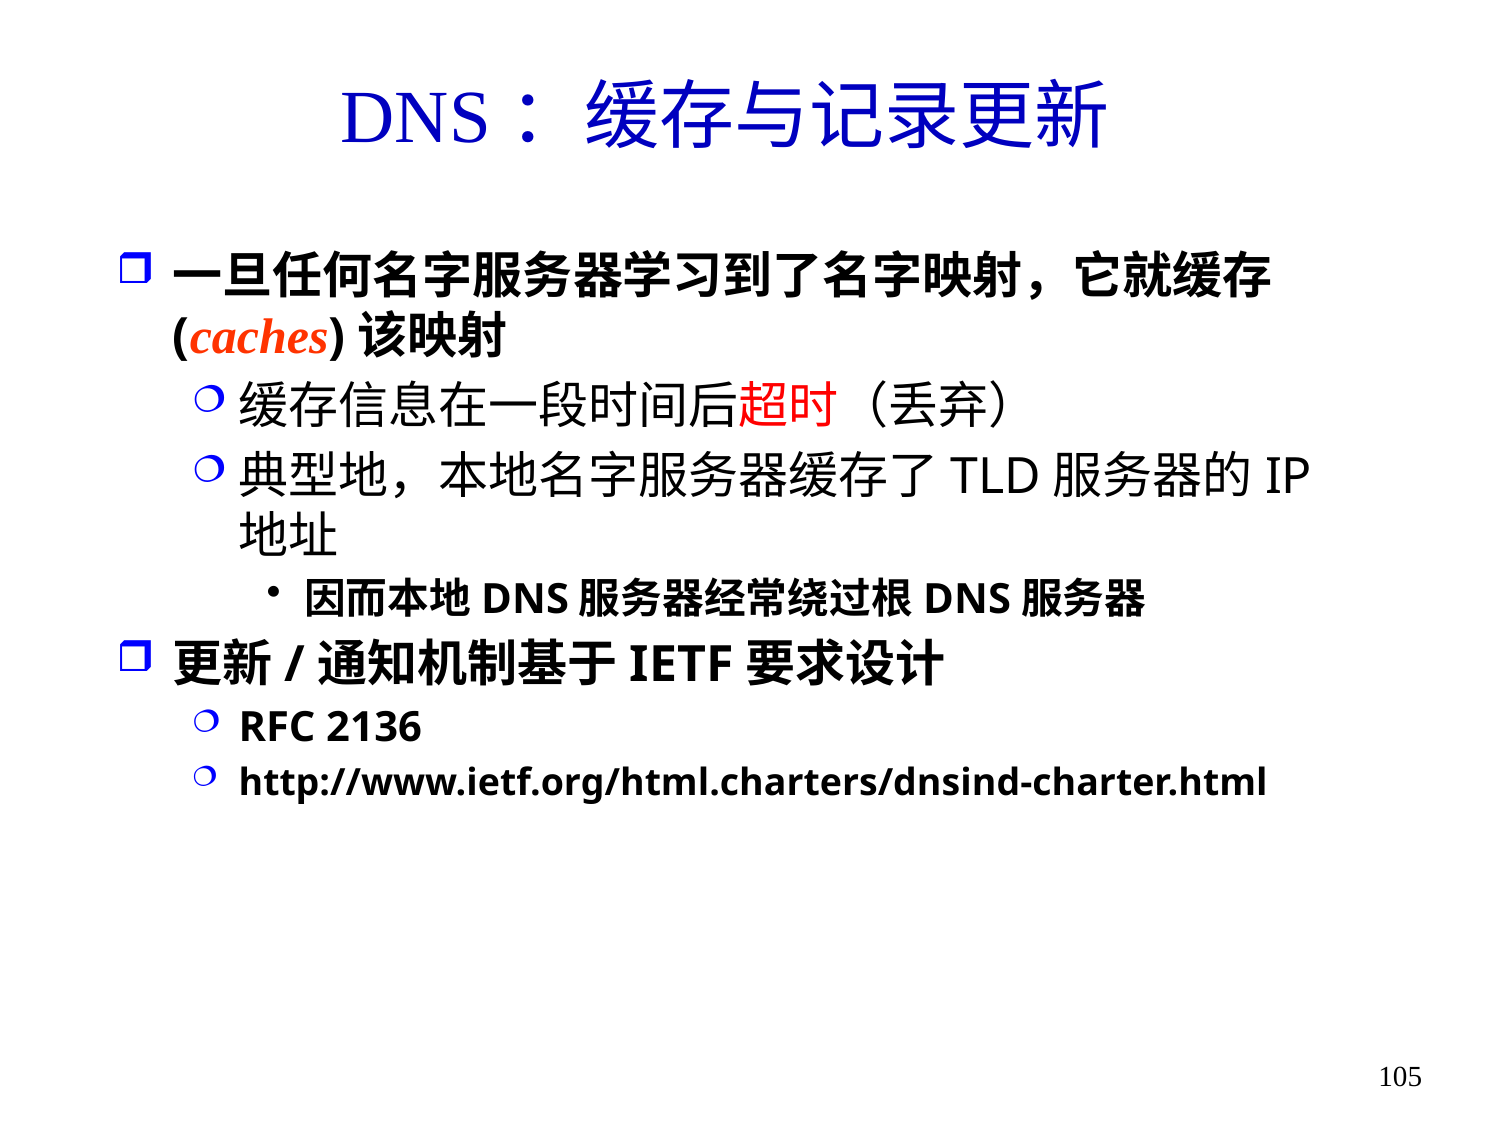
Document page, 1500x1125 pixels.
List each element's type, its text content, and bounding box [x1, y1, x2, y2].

slide_number 105 [1362, 1050, 1438, 1125]
list 一旦任何名字服务器学习到了名字映射，它就缓存(caches)该映射 缓存信息在一段时间后超时（丢弃） 典型地，本地名字服务器缓存了TLD服务器的IP地址 因而本地DNS服务器经常绕过根DNS服务器 更新/通知机制基于IETF要求设计 RFC 2136 http://www.ietf.org/html.charters/dnsind-charter.html [101, 235, 1335, 1013]
title DNS：缓存与记录更新 [87, 37, 1363, 188]
